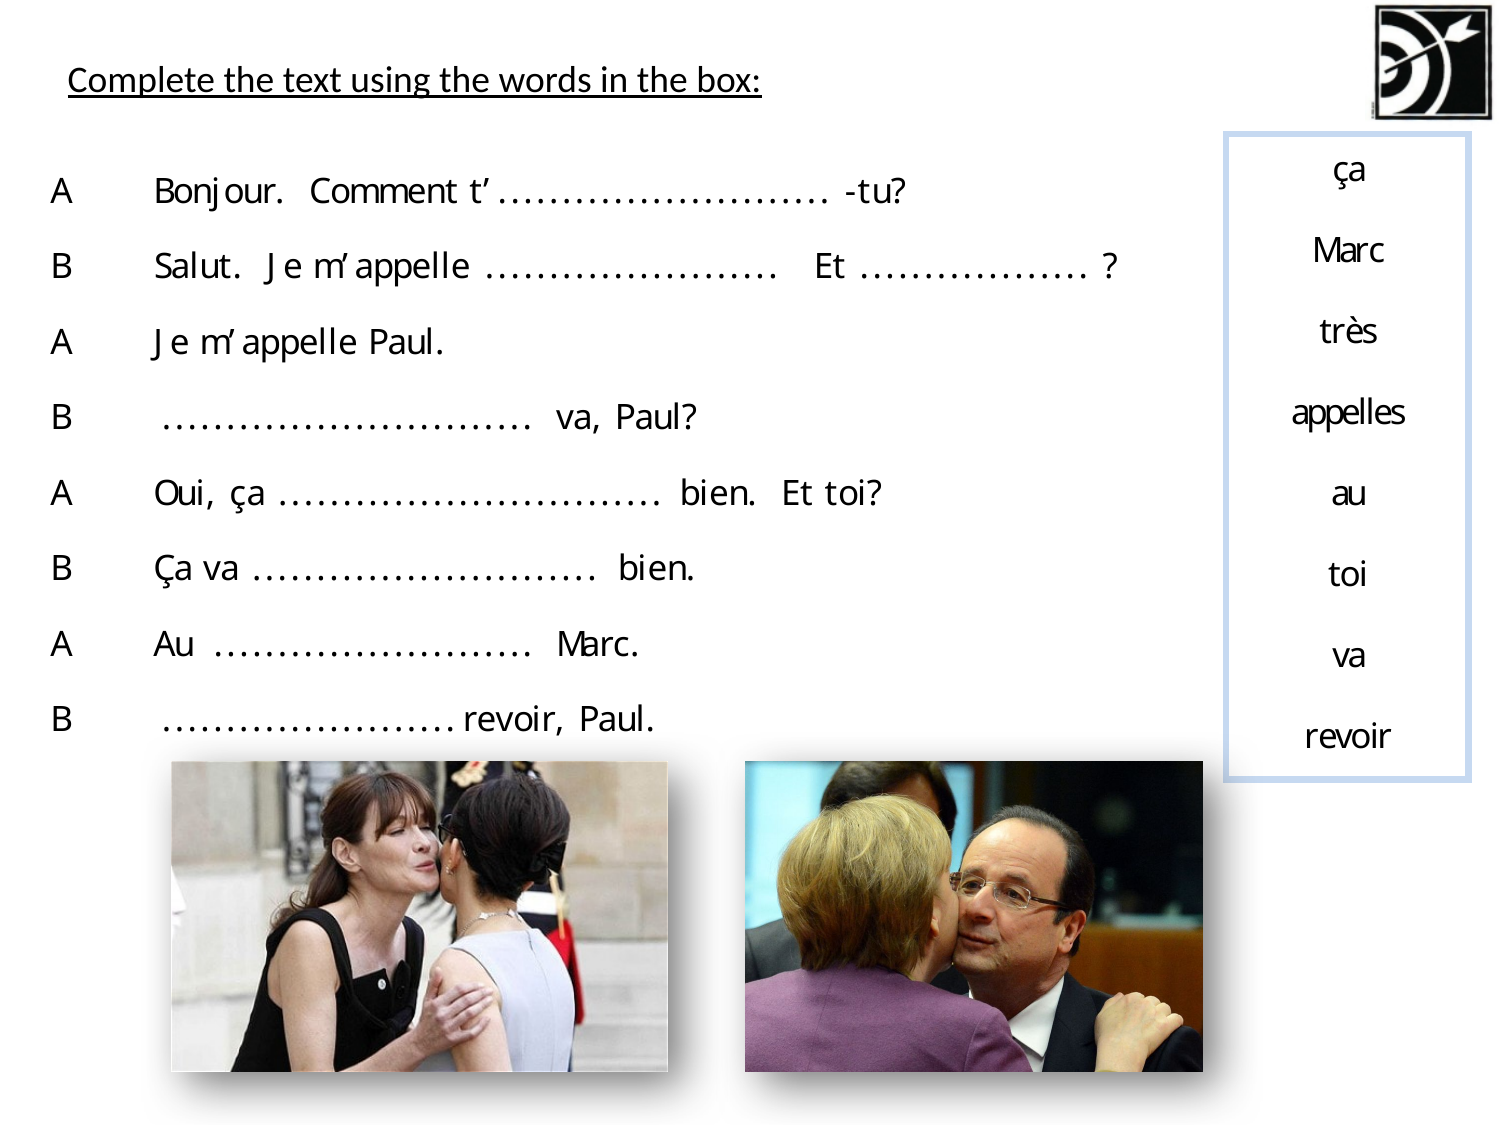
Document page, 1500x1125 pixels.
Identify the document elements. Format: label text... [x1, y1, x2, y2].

text_box Complete the text using the words in the box: [53, 47, 998, 88]
picture [32, 0, 1500, 1072]
